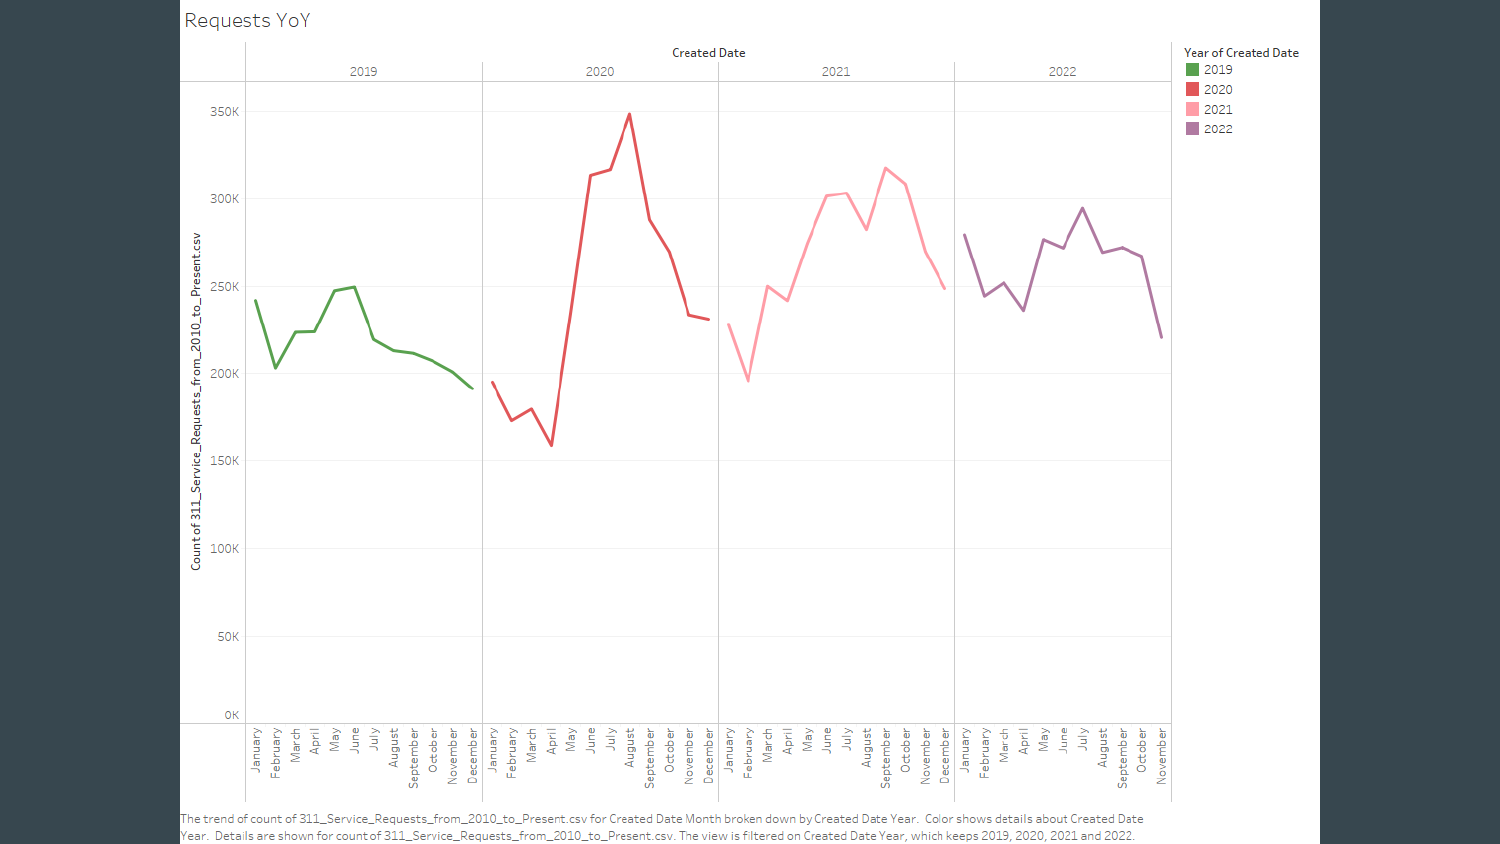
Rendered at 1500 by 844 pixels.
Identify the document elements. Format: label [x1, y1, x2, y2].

picture [180, 0, 1320, 844]
